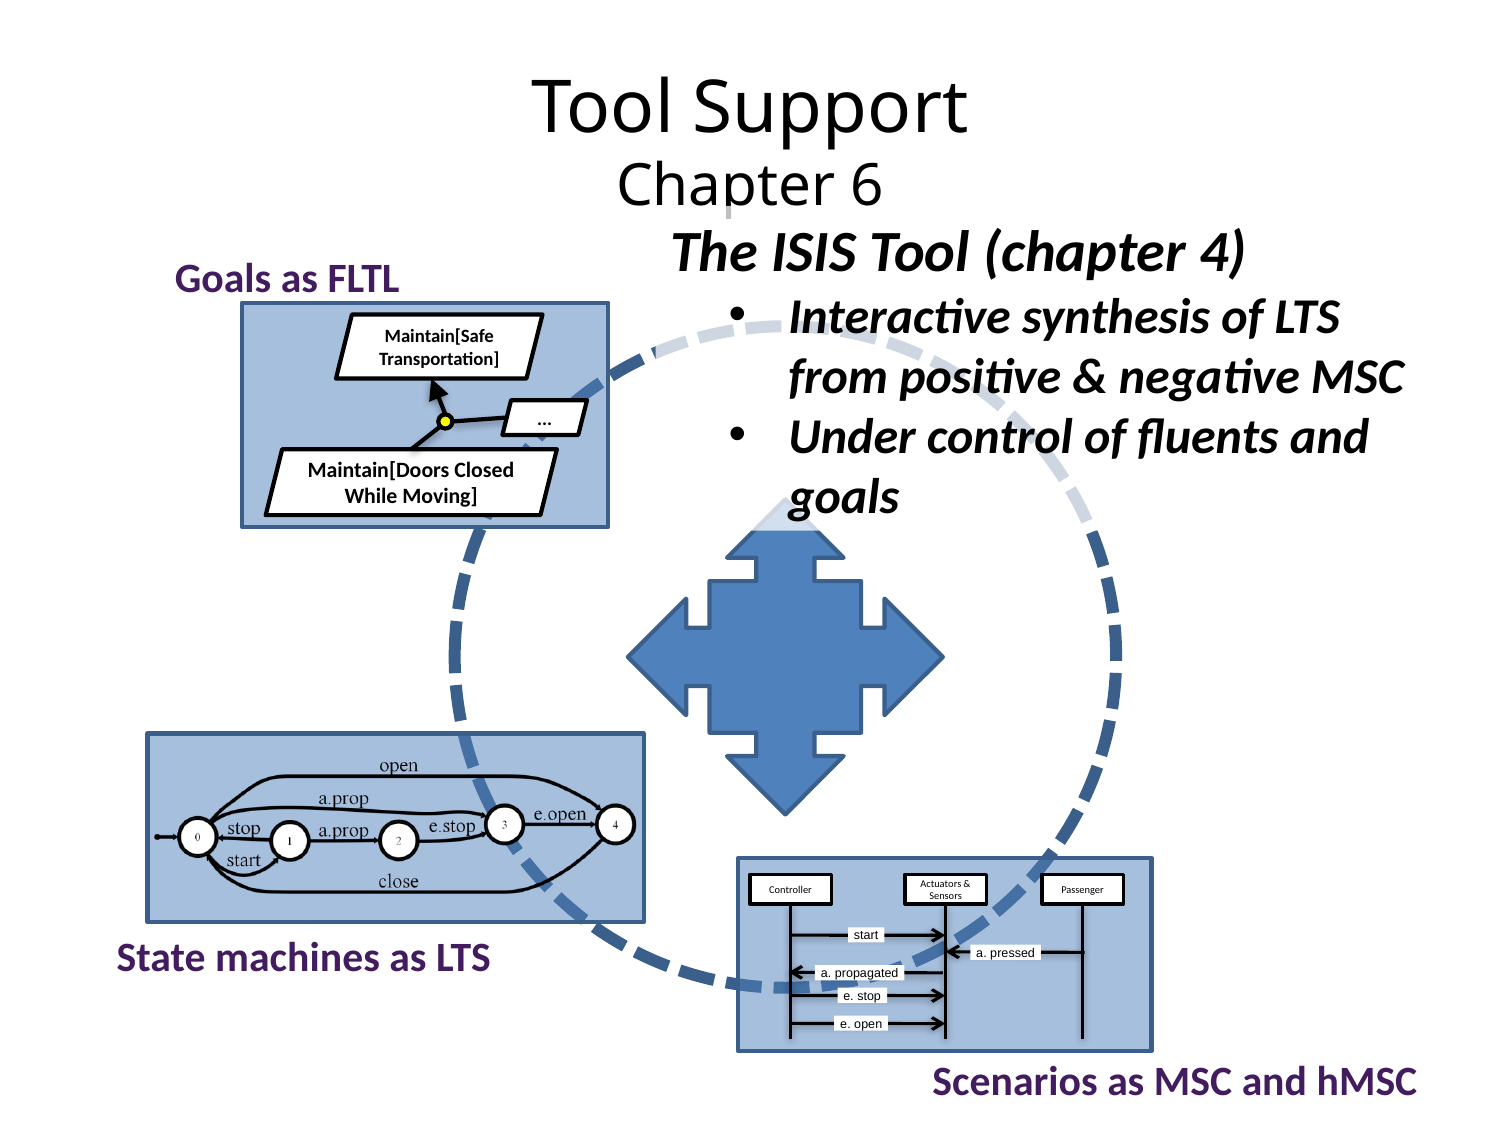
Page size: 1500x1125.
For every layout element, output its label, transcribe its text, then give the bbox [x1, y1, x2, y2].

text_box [241, 302, 609, 528]
text_box Goals as FLTL [160, 243, 416, 309]
title Tool Support Chapter 6 [75, 45, 1425, 233]
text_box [147, 733, 644, 923]
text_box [737, 857, 1152, 1052]
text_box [454, 326, 1117, 988]
text_box State machines as LTS [101, 922, 449, 987]
text_box Scenarios as MSC and hMSC [917, 1046, 1433, 1112]
text_box The ISIS Tool (chapter 4) Interactive synthesis of LTS from positive & negative MSC Under control of fluents and goals [655, 205, 1447, 531]
